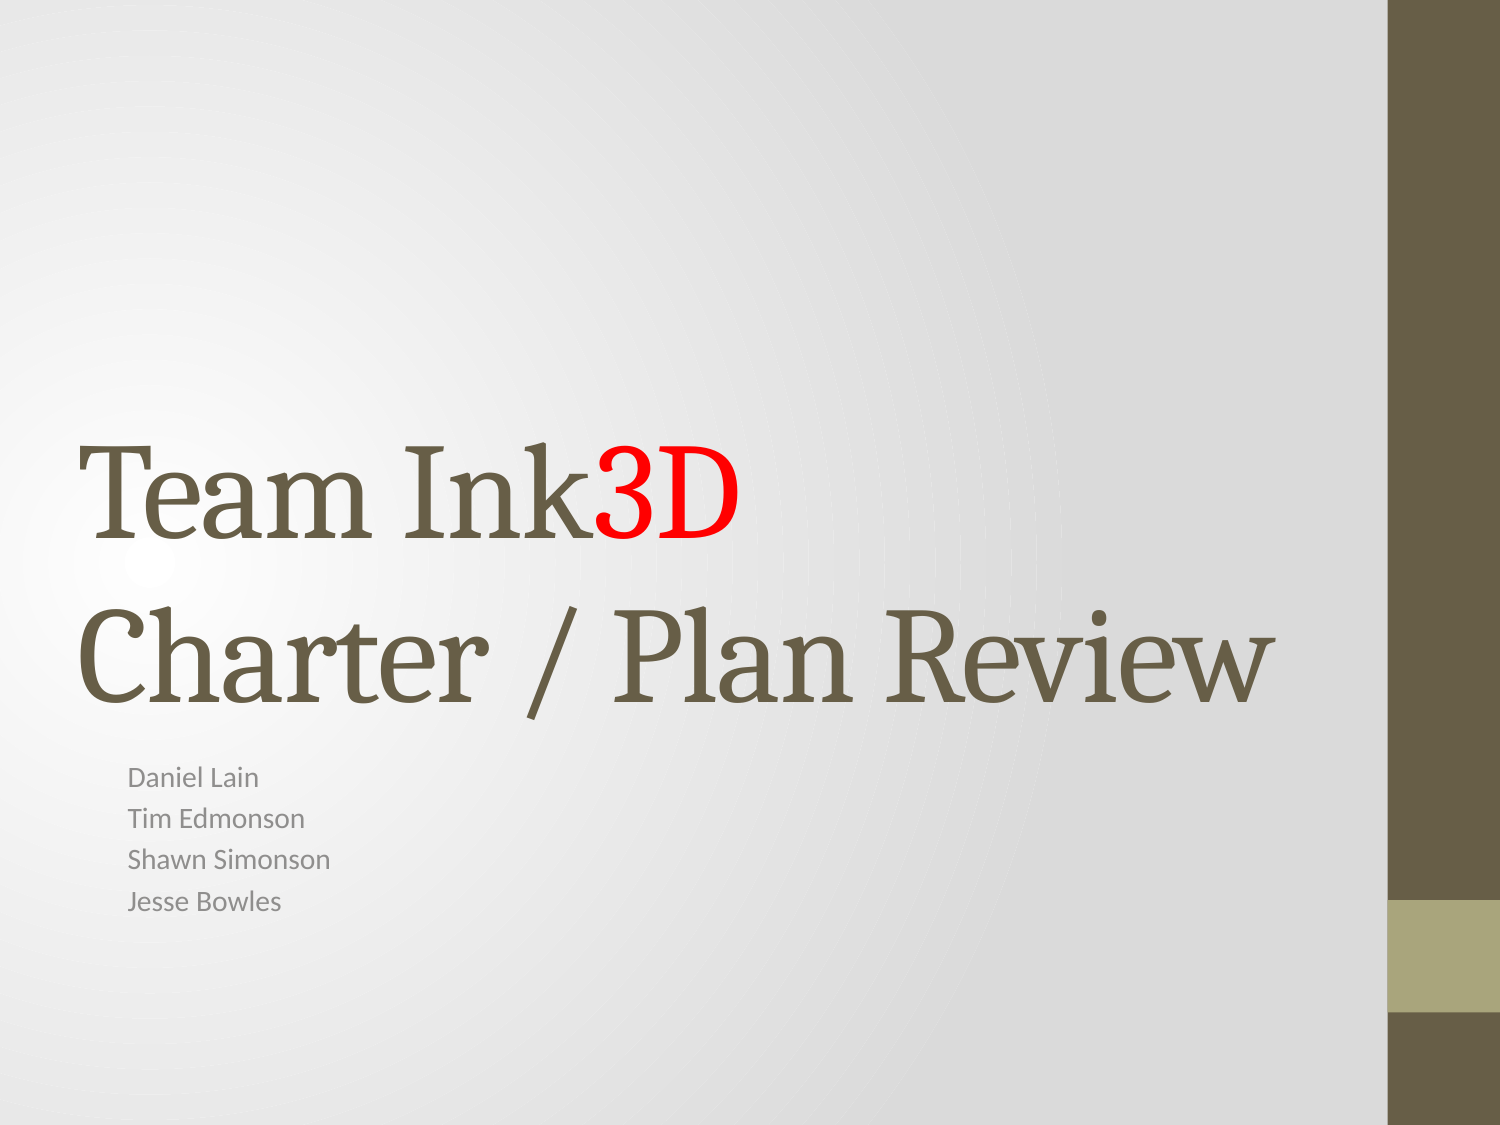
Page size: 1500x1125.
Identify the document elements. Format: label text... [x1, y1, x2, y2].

title Team Ink3D Charter / Plan Review [62, 312, 1350, 738]
subtitle Daniel Lain Tim Edmonson Shawn Simonson Jesse Bowles [112, 750, 1173, 925]
